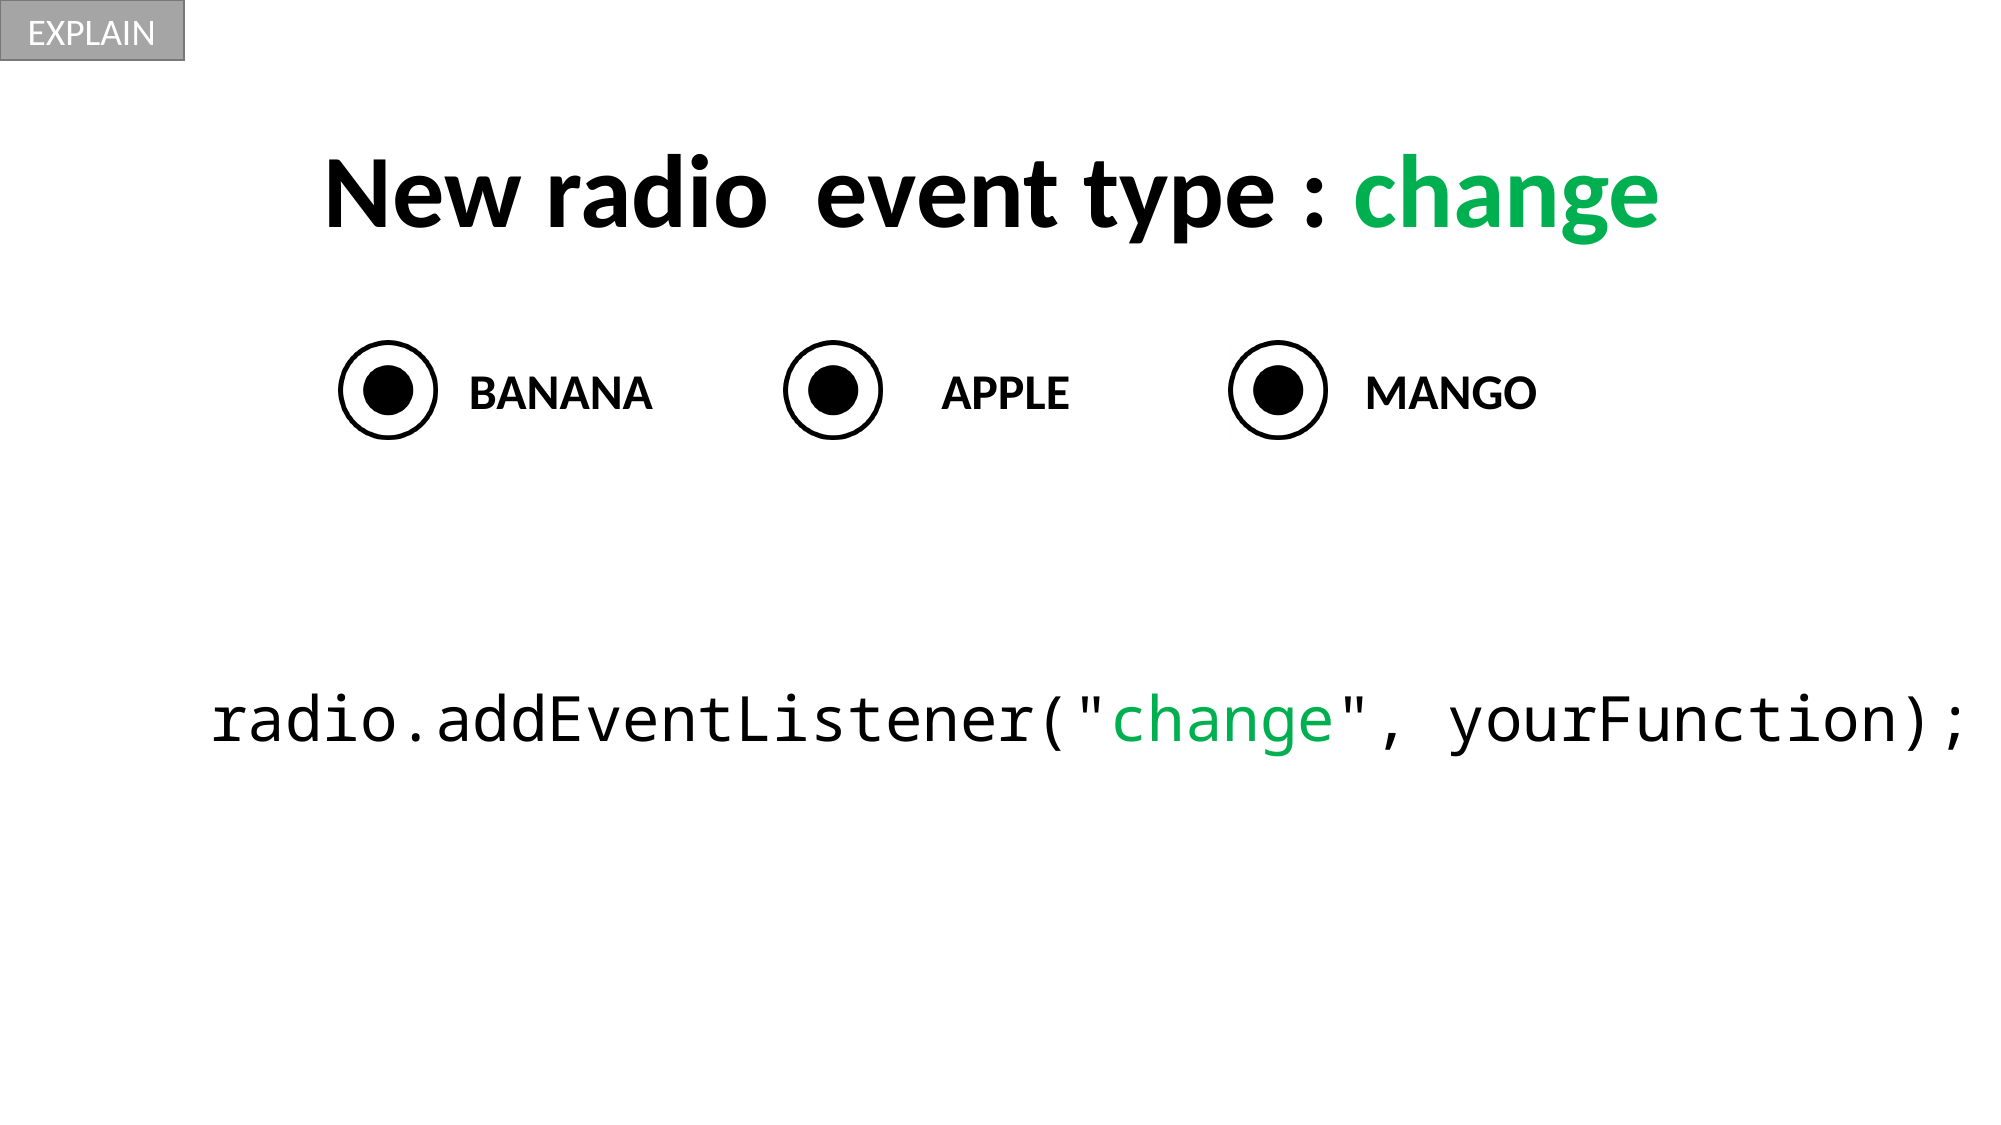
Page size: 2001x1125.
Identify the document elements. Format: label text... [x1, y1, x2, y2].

picture [782, 339, 883, 440]
text_box APPLE [888, 351, 1130, 427]
text_box EXPLAIN [0, 0, 184, 60]
picture [1228, 339, 1328, 440]
picture [338, 339, 438, 440]
text_box radio.addEventListener("change", yourFunction); [195, 671, 1988, 837]
text_box BANANA [443, 351, 685, 427]
text_box MANGO [1332, 351, 1575, 427]
text_box New radio event type : change [91, 116, 1894, 256]
